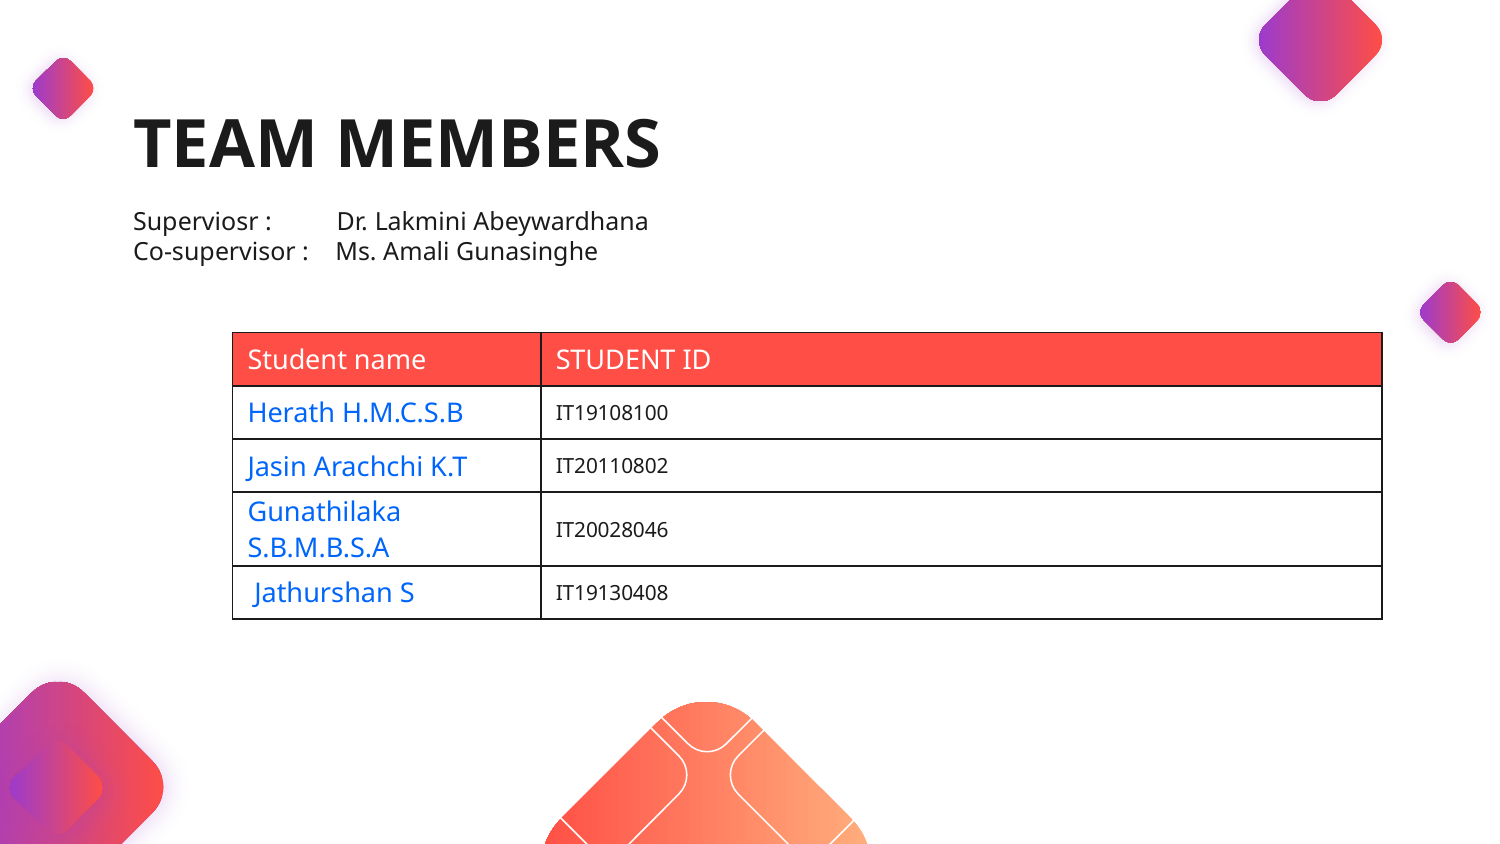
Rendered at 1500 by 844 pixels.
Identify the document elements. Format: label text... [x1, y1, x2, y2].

table_cell IT19130408 [542, 567, 1381, 618]
table_header STUDENT ID [542, 333, 1381, 385]
table_cell Jasin Arachchi K.T [233, 440, 540, 491]
table_cell IT20028046 [542, 493, 1381, 565]
table_header Student name [233, 333, 540, 385]
table_cell Gunathilaka S.B.M.B.S.A [233, 493, 540, 565]
table_cell Jathurshan S [233, 567, 540, 618]
text_box Superviosr : Dr. Lakmini Abeywardhana Co-supervisor : Ms. Amali Gunasinghe [118, 190, 1382, 252]
title TEAM MEMBERS [118, 85, 1382, 180]
table_cell Herath H.M.C.S.B [233, 387, 540, 438]
table_cell IT20110802 [542, 440, 1381, 491]
table_cell IT19108100 [542, 387, 1381, 438]
